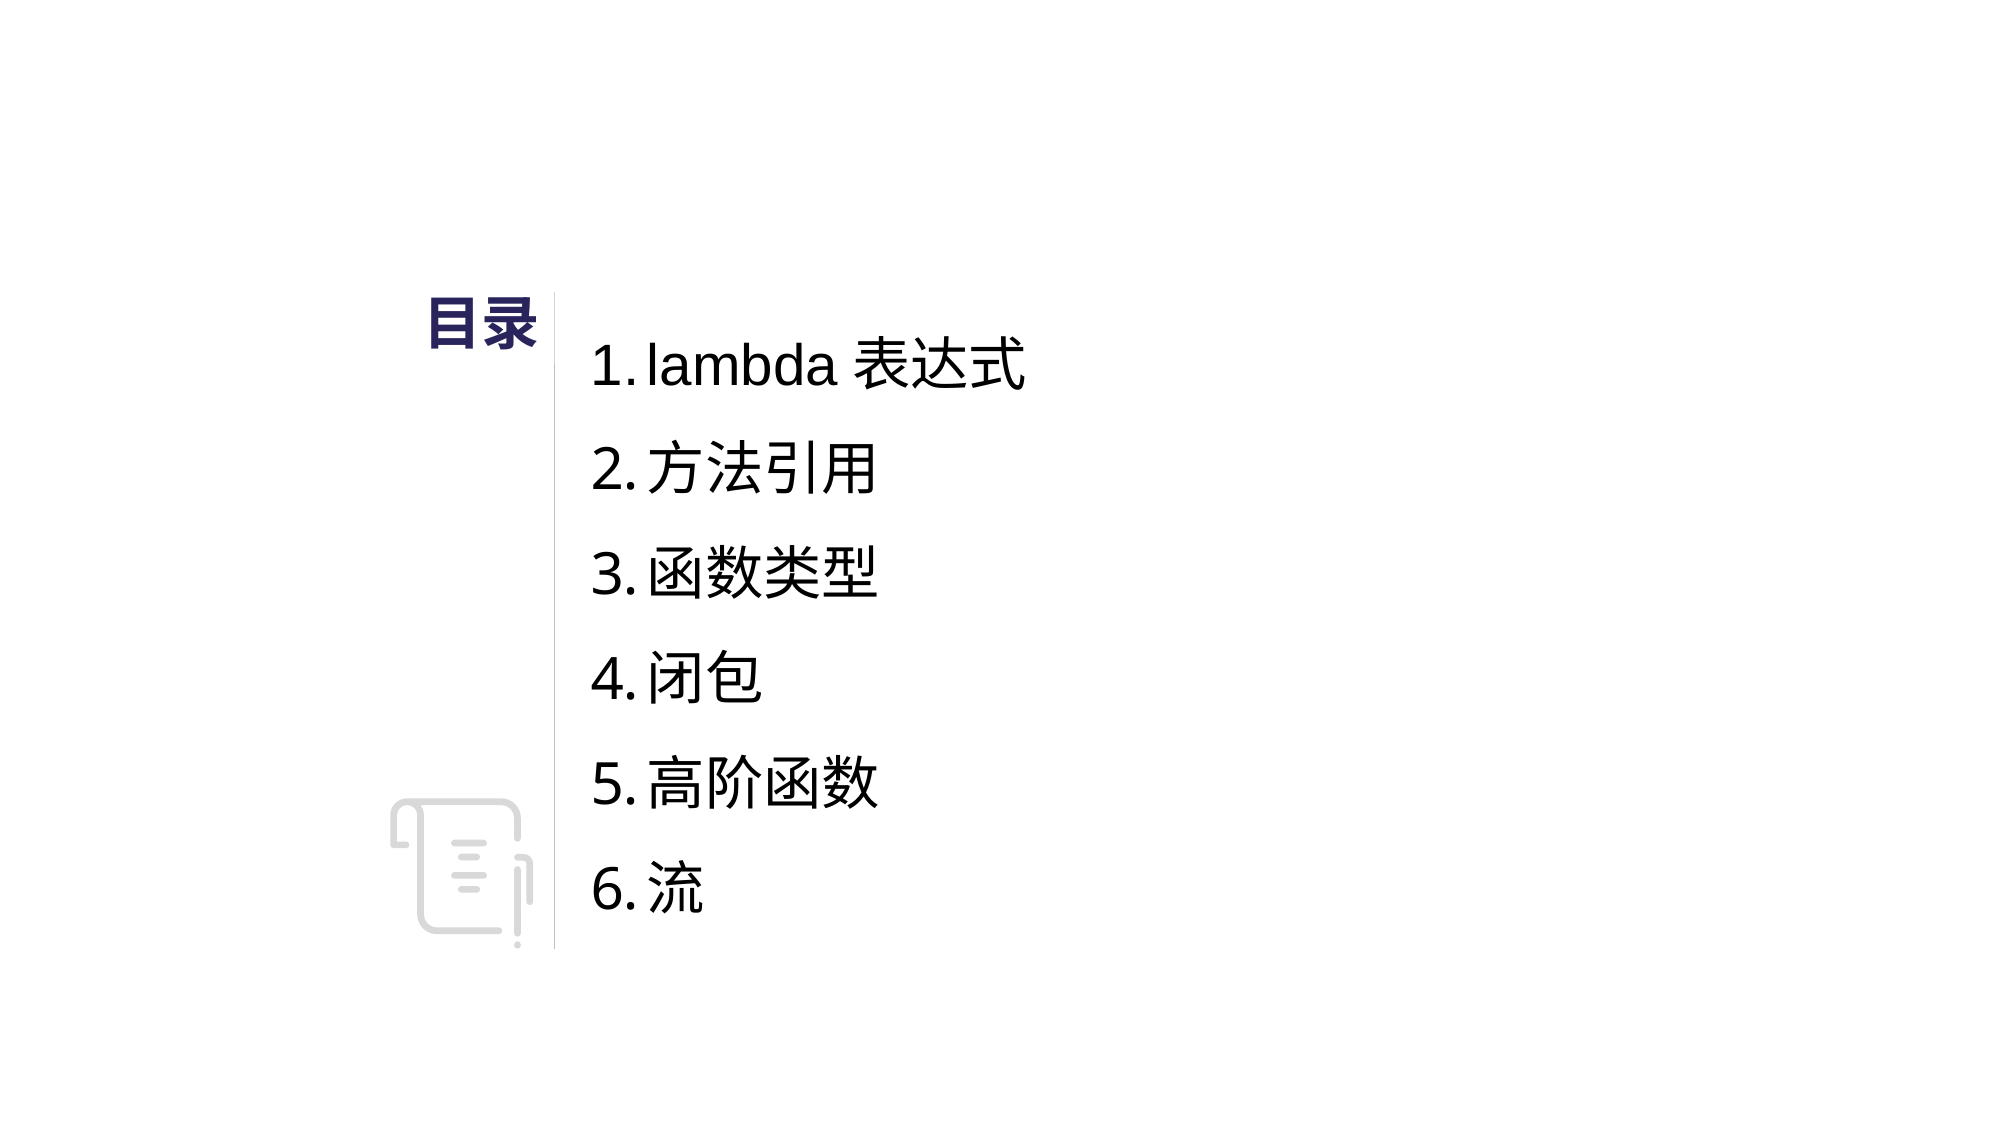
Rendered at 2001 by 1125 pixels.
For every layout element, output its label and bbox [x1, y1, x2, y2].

text_box [124, 278, 1890, 949]
